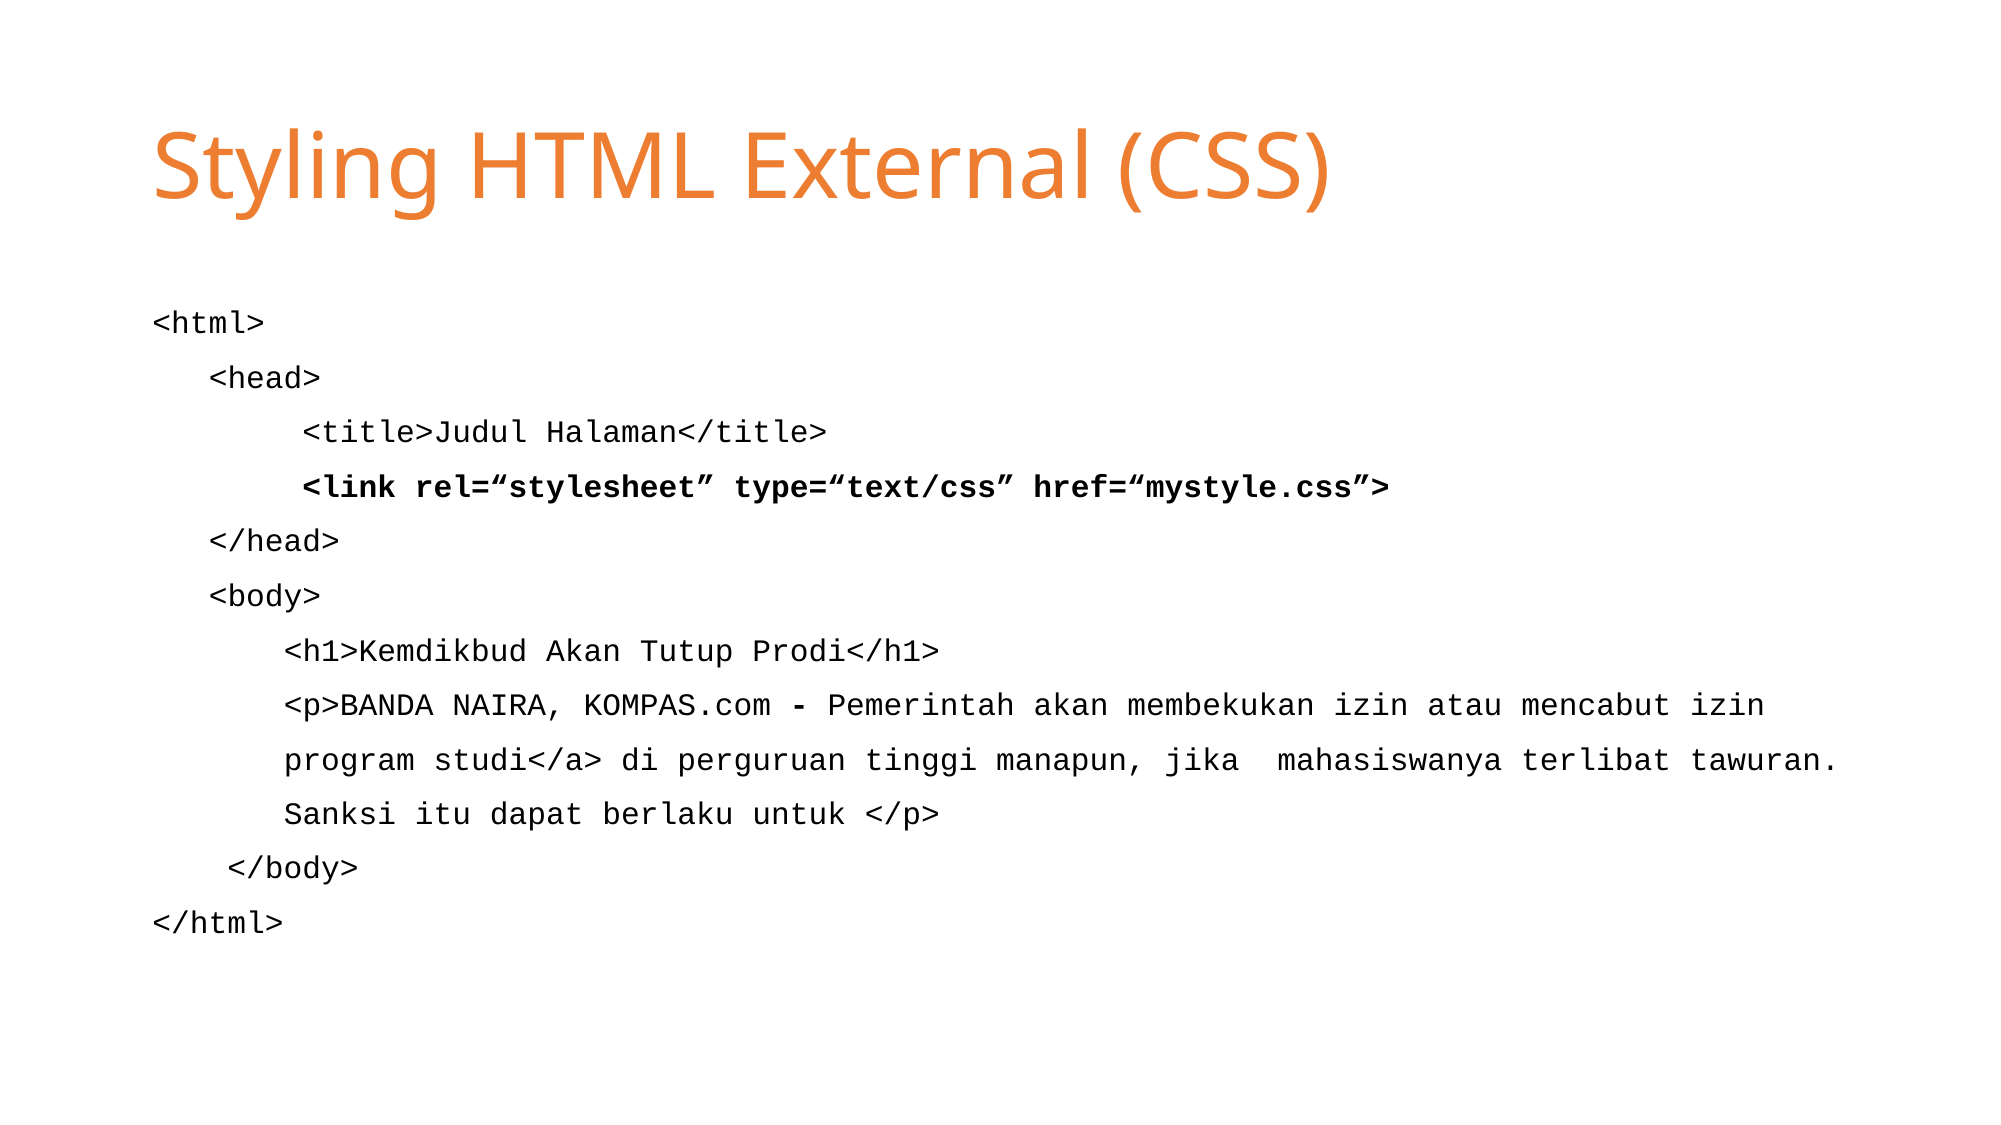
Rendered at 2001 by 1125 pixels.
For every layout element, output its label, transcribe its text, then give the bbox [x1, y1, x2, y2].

list <html> <head> <title>Judul Halaman</title> <link rel=“stylesheet” type=“text/css” href=“mystyle.css”> </head> <body> <h1>Kemdikbud Akan Tutup Prodi</h1> <p>BANDA NAIRA, KOMPAS.com - Pemerintah akan membekukan izin atau mencabut izin program studi</a> di perguruan tinggi manapun, jika mahasiswanya terlibat tawuran. Sanksi itu dapat berlaku untuk </p> </body> </html> [137, 299, 1863, 1014]
title Styling HTML External (CSS) [137, 59, 1863, 278]
